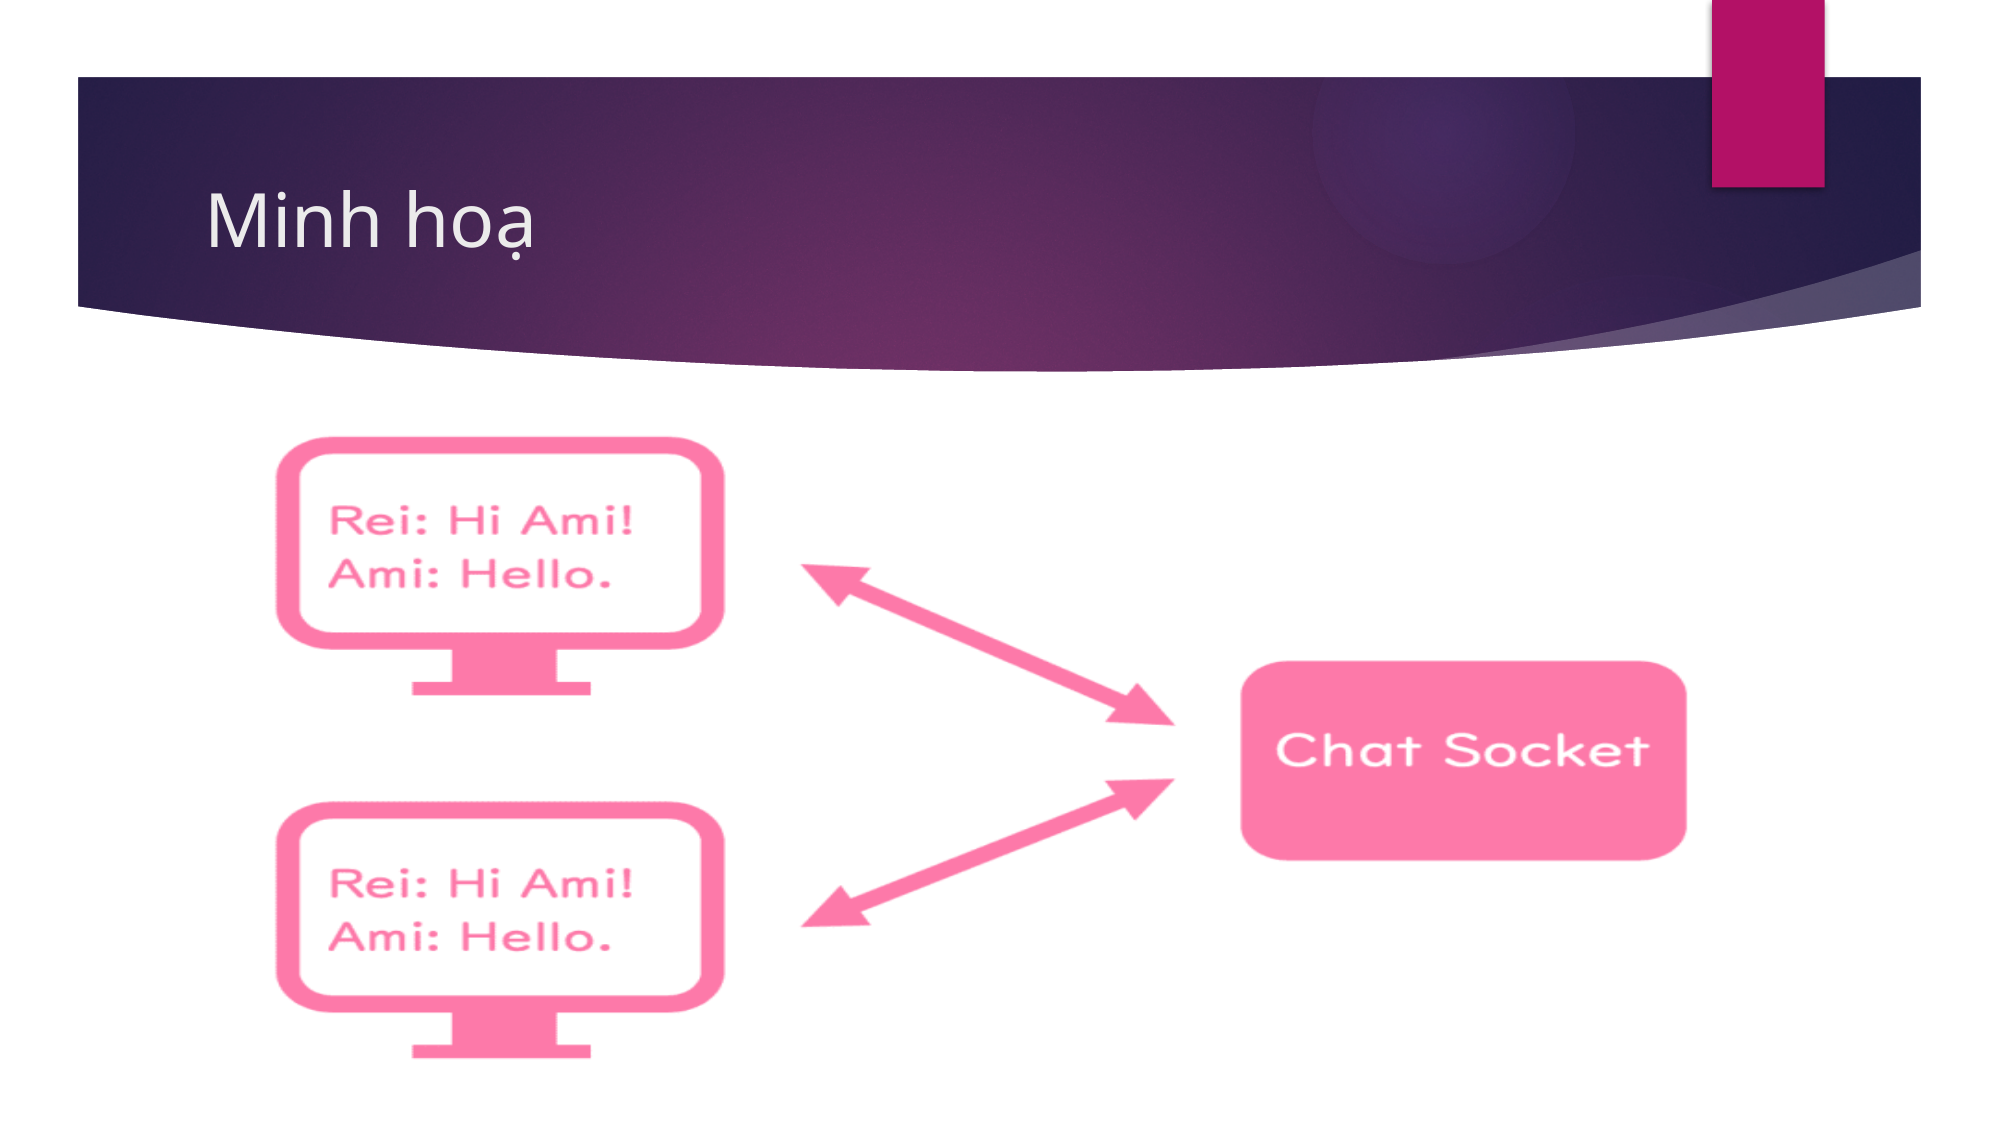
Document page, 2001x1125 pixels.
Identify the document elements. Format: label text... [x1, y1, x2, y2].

title Minh hoạ [189, 159, 1627, 276]
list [138, 377, 1763, 1105]
